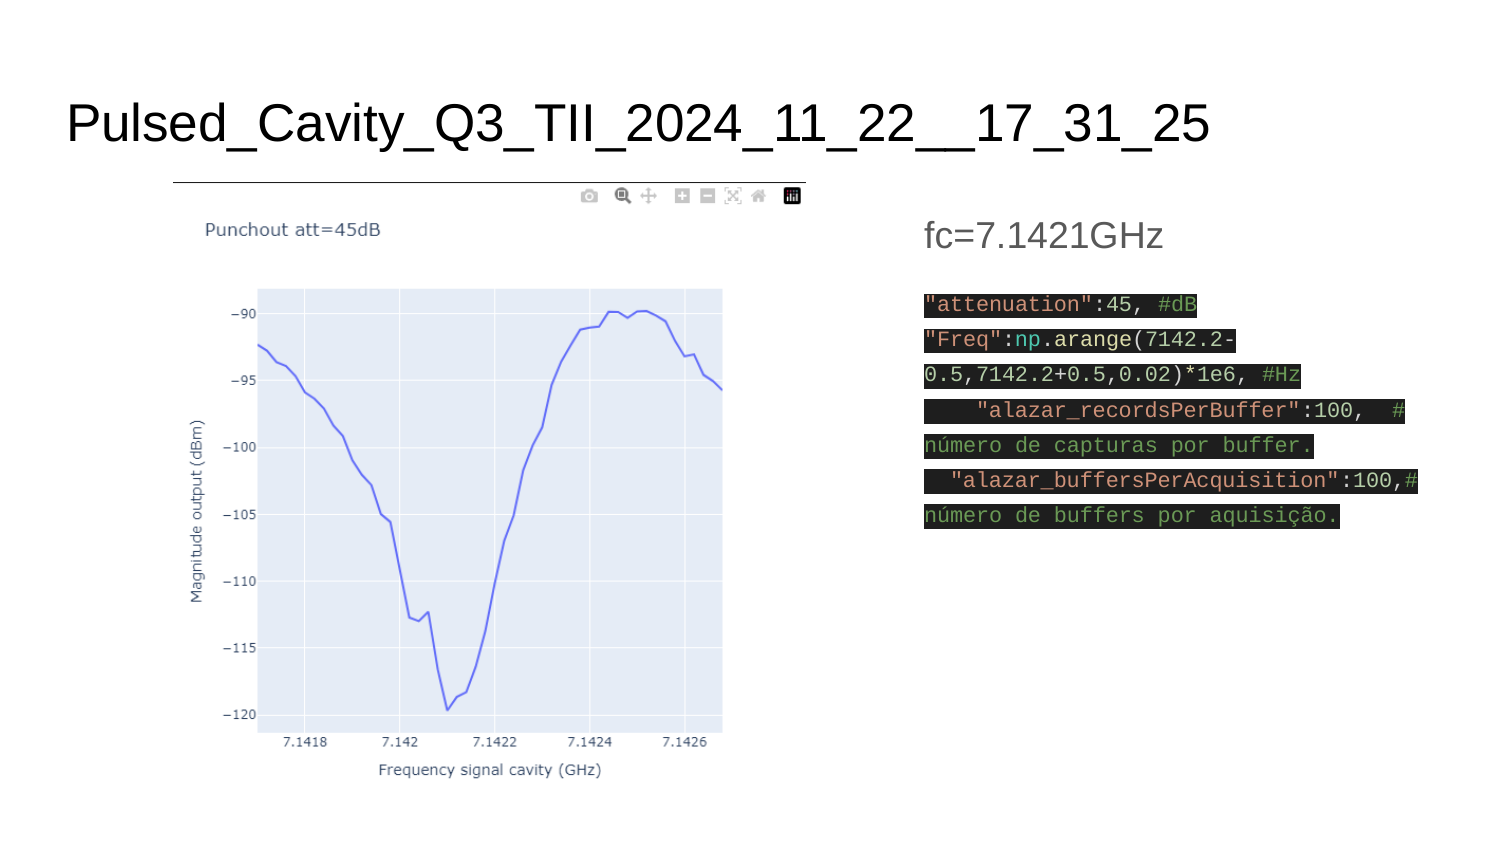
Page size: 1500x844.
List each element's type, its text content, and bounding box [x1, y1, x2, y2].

title Pulsed_Cavity_Q3_TII_2024_11_22__17_31_25 [51, 72, 1449, 167]
list fc=7.1421GHz "attenuation":45, #dB "Freq":np.arange(7142.2-0.5,7142.2+0.5,0.02)*1e6, #Hz "alazar_recordsPerBuffer":100, # número de capturas por buffer. "alazar_buffersPerAcquisition":100,# número de buffers por aquisição. [909, 189, 1449, 750]
picture [173, 182, 806, 810]
